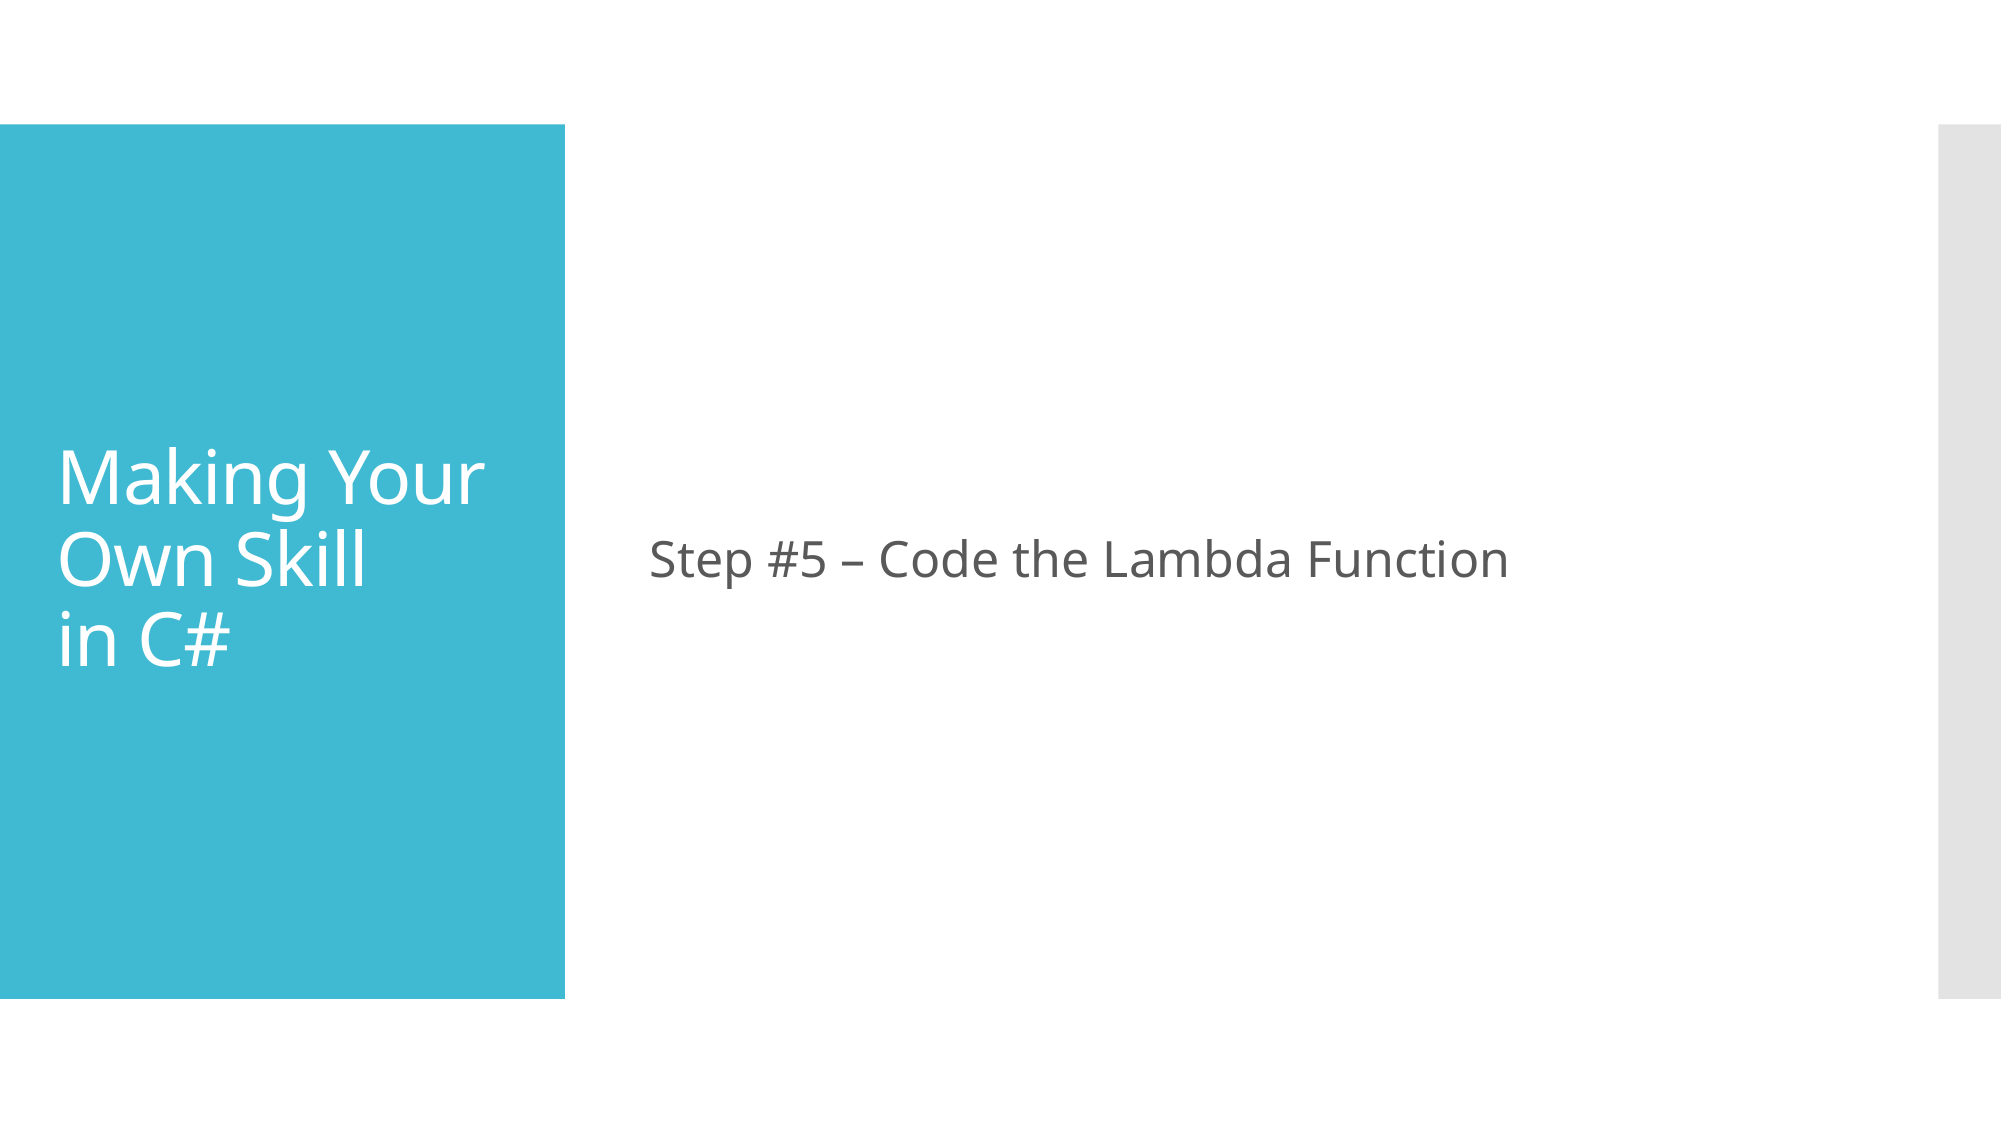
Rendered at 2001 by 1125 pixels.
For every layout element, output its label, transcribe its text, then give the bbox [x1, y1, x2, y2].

title Making Your Own Skill in C# [41, 184, 525, 940]
list Step #5 – Code the Lambda Function [634, 141, 1835, 982]
